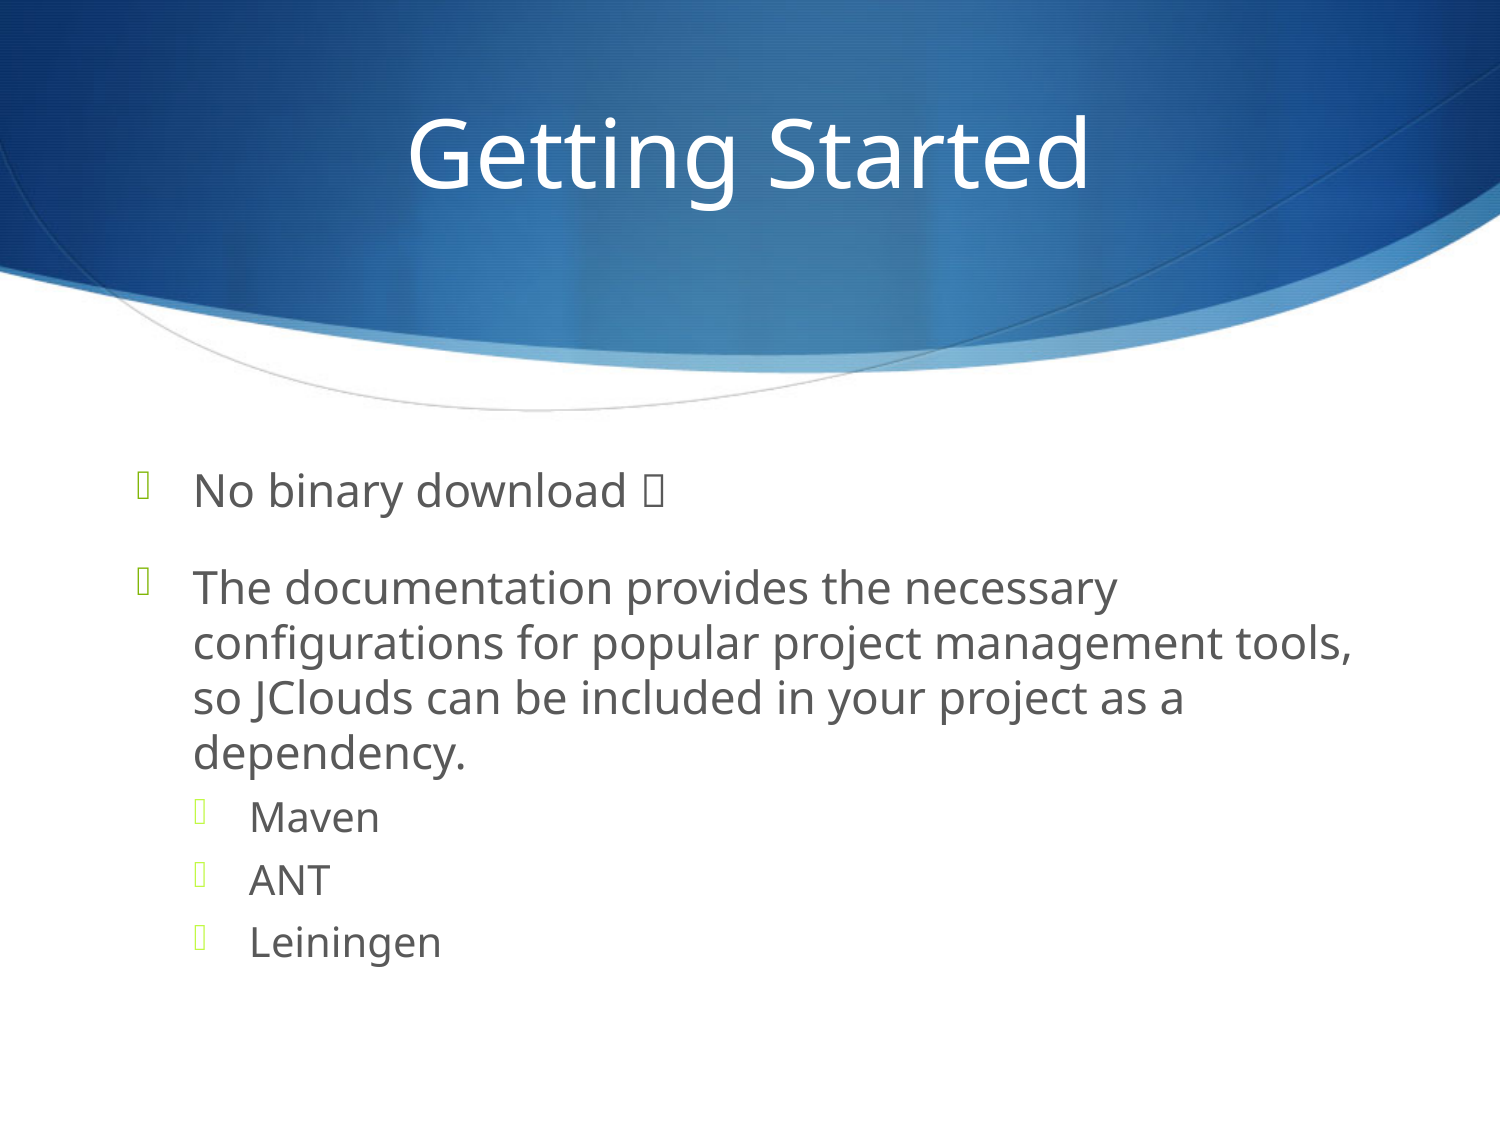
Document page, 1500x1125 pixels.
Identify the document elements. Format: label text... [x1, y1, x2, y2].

picture [0, 0, 1500, 1125]
title Getting Started [75, 56, 1425, 245]
list No binary download  The documentation provides the necessary configurations for popular project management tools, so JClouds can be included in your project as a dependency. Maven ANT Leiningen [121, 454, 1379, 991]
